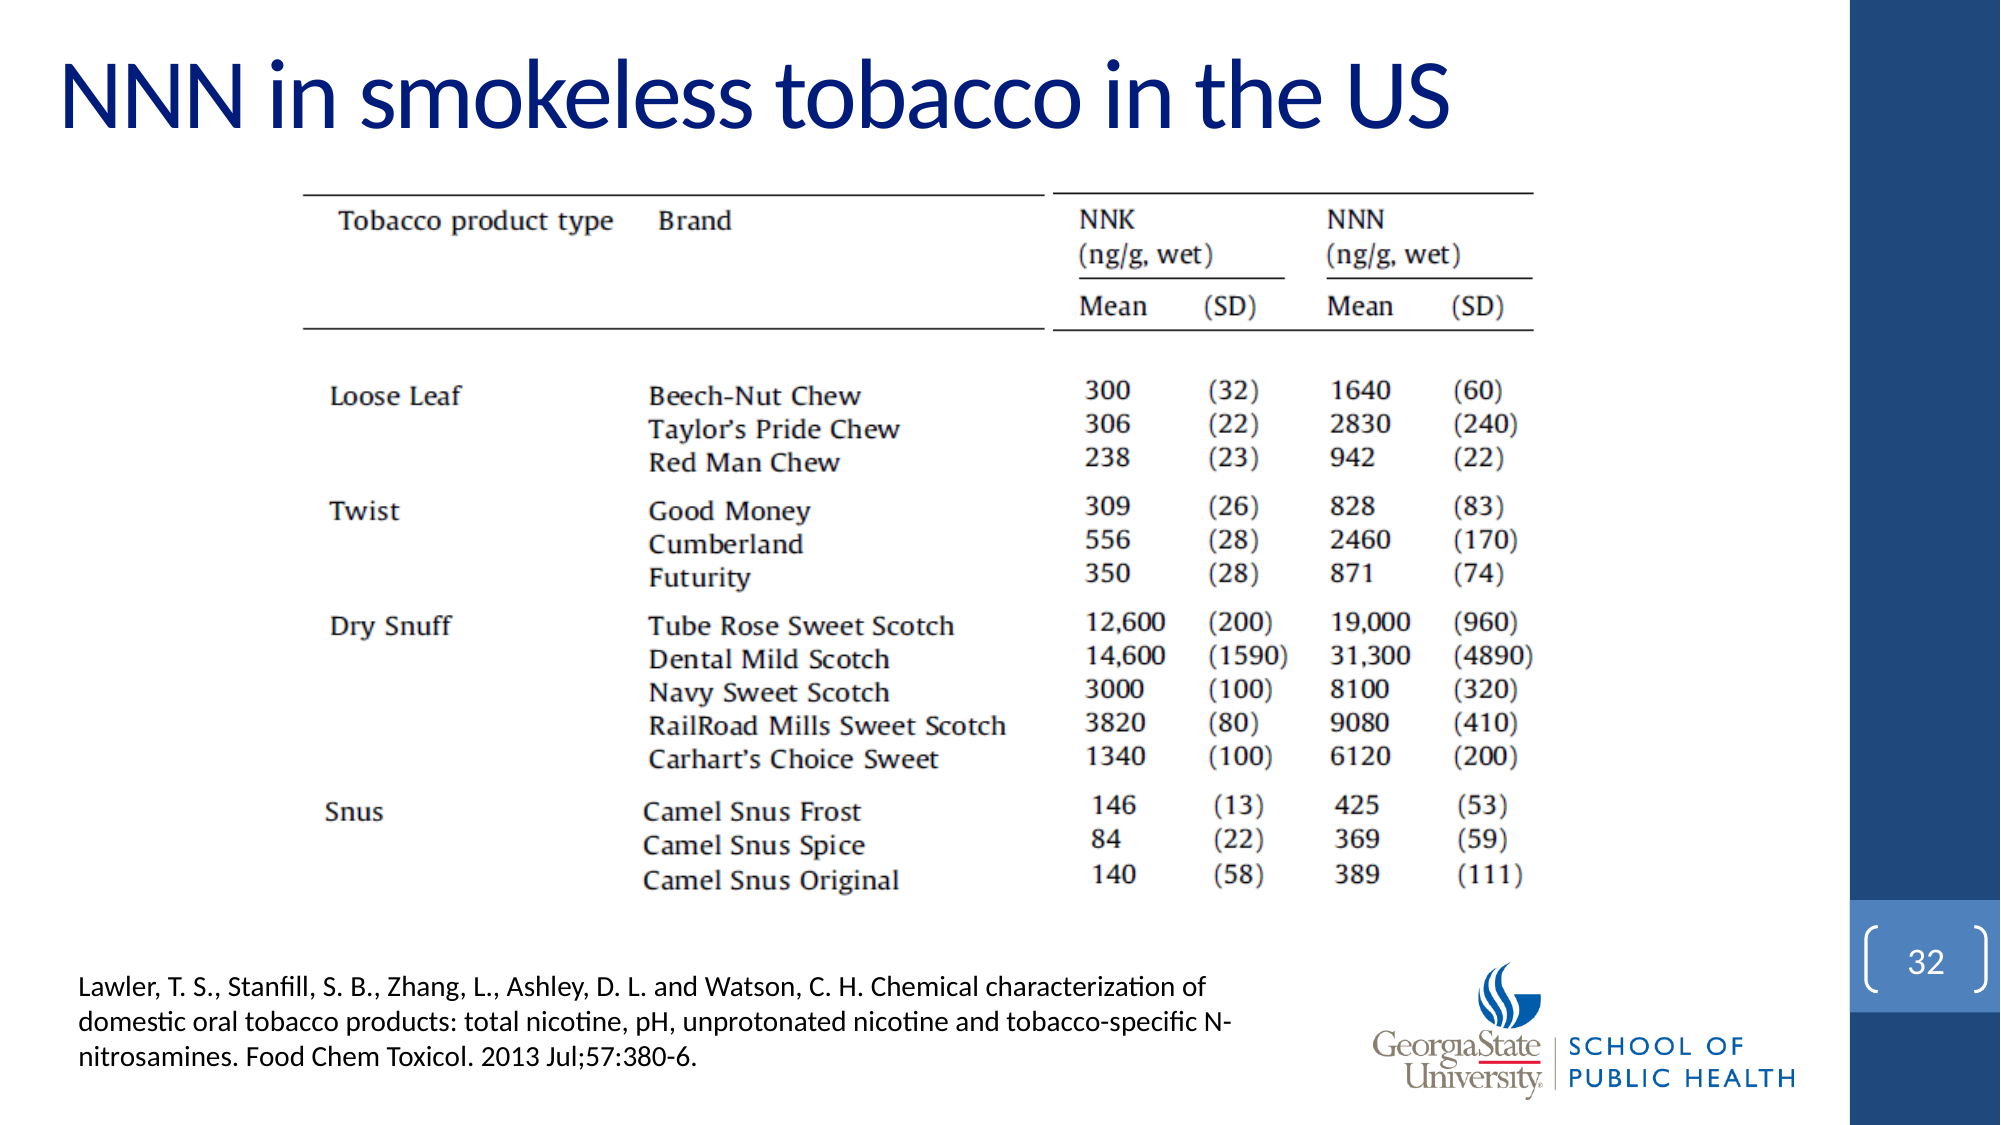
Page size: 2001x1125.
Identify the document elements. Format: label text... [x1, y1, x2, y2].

slide_number 32 [1864, 925, 1988, 994]
picture [317, 791, 1033, 904]
title NNN in smokeless tobacco in the US [43, 23, 1514, 154]
picture [1052, 185, 1535, 335]
picture [1076, 375, 1550, 781]
picture [1372, 961, 1794, 1101]
text_box Lawler, T. S., Stanfill, S. B., Zhang, L., Ashley, D. L. and Watson, C. H. Chemical characterization of domestic oral tobacco products: total nicotine, pH, unprotonated nicotine and tobacco-specific N-nitrosamines. Food Chem Toxicol. 2013 Jul;57:380-6. [63, 960, 1313, 1081]
picture [1076, 785, 1535, 901]
picture [317, 375, 1046, 781]
picture [291, 184, 1046, 335]
